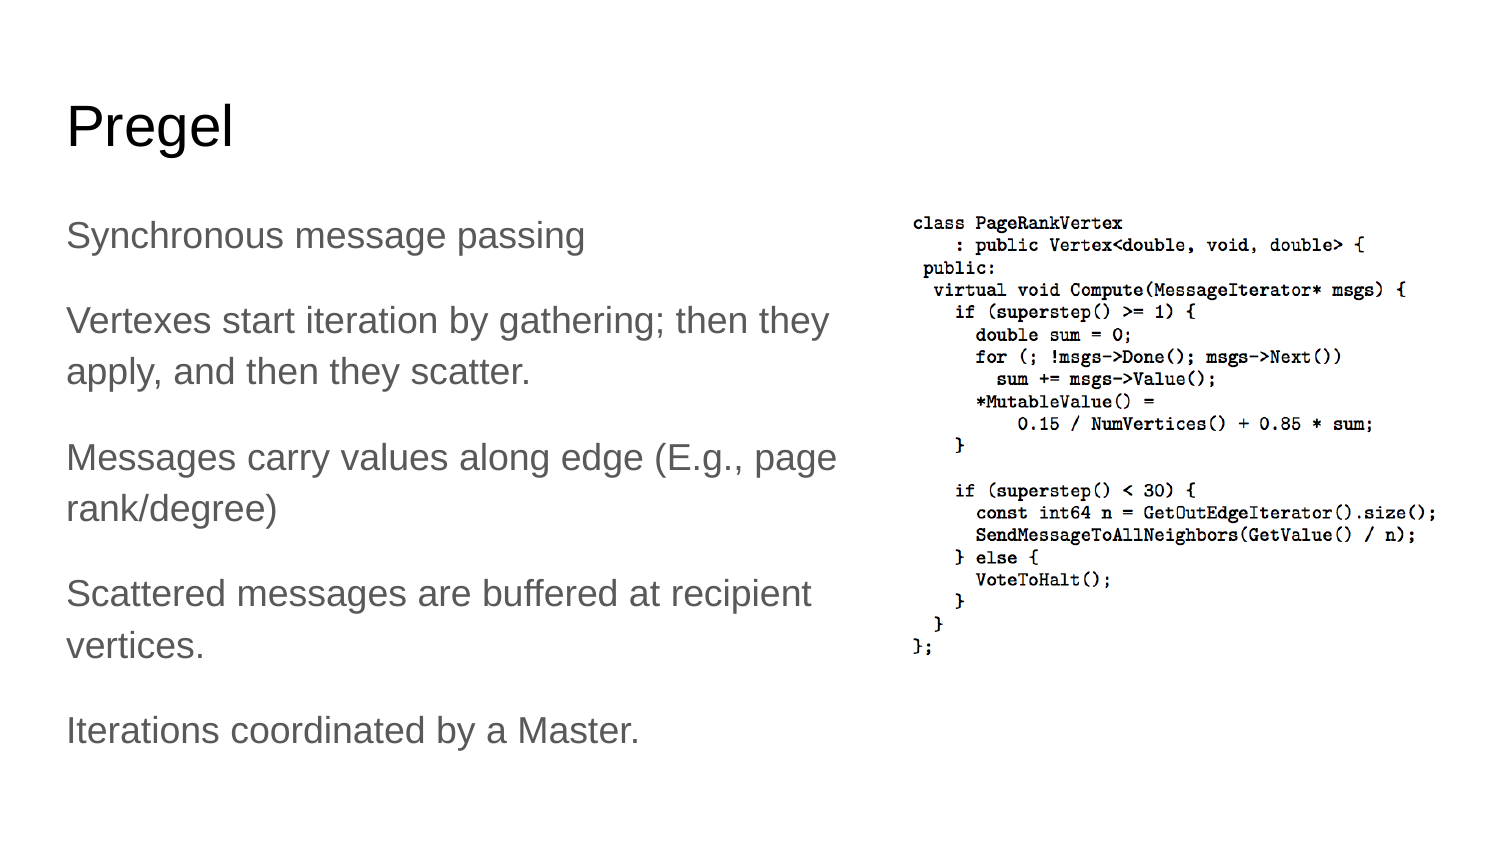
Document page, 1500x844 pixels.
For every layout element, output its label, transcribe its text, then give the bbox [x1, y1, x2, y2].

list Synchronous message passing Vertexes start iteration by gathering; then they apply, and then they scatter. Messages carry values along edge (E.g., page rank/degree) Scattered messages are buffered at recipient vertices. Iterations coordinated by a Master. [51, 189, 862, 750]
title Pregel [51, 72, 1449, 167]
picture [886, 191, 1476, 708]
